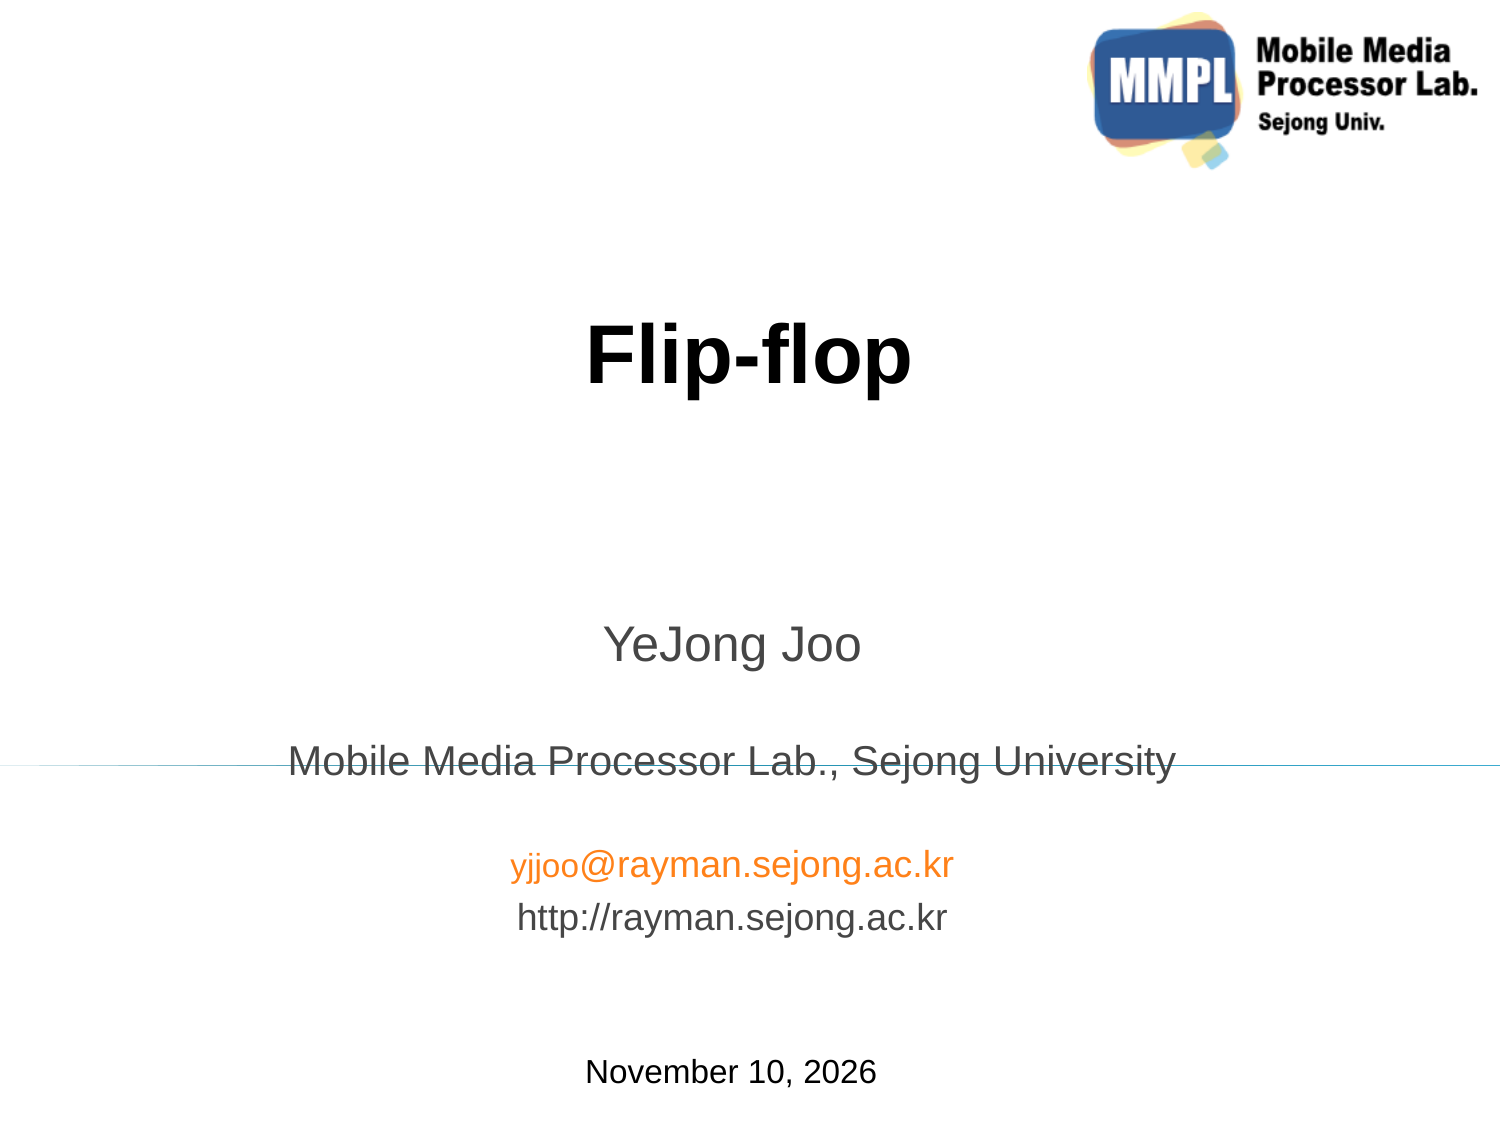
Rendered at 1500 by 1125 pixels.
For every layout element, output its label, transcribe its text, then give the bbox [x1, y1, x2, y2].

picture [1087, 12, 1488, 175]
title Flip-flop [0, 212, 1500, 488]
text_box YeJong Joo Mobile Media Processor Lab., Sejong University yjjoo@rayman.sejong.ac.kr http://rayman.sejong.ac.kr [125, 525, 1350, 1025]
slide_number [562, 1037, 900, 1098]
